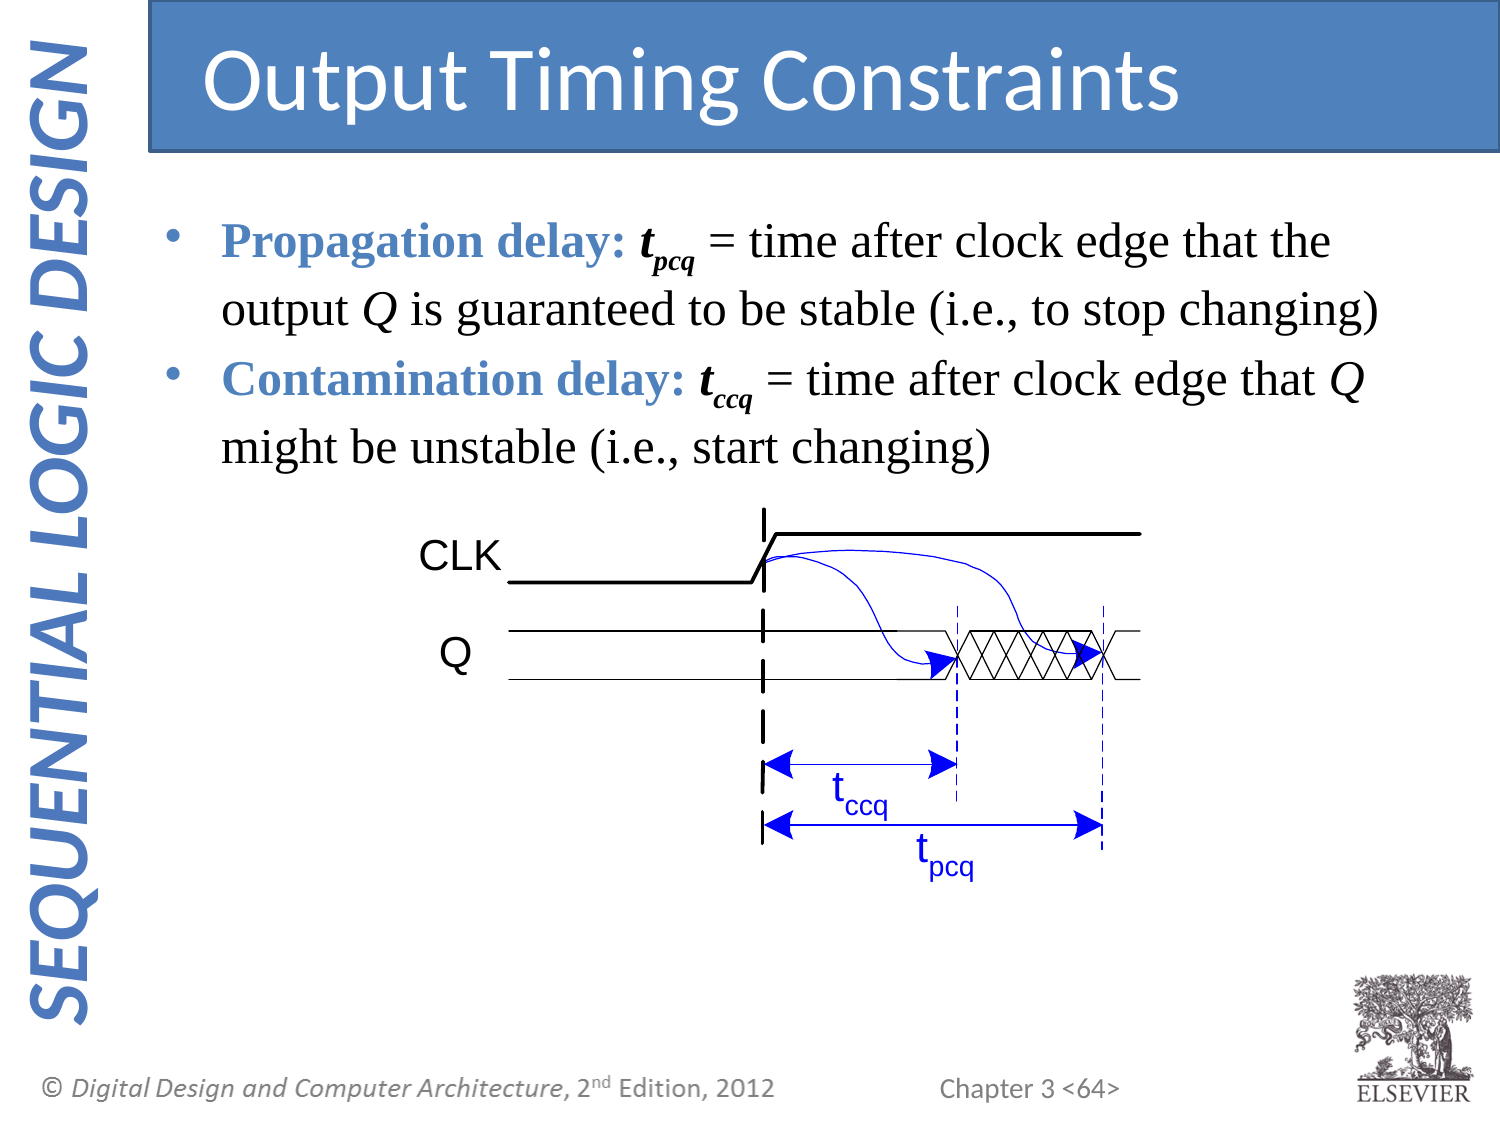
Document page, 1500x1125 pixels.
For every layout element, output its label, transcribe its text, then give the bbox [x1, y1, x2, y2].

text_box Output Timing Constraints [187, 11, 1488, 136]
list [337, 499, 1151, 1051]
picture [0, 0, 1500, 1125]
text_box Propagation delay: tpcq = time after clock edge that the output Q is guaranteed to be stable (i.e., to stop changing) Contamination delay: tccq = time after clock edge that Q might be unstable (i.e., start changing) [150, 200, 1475, 1050]
